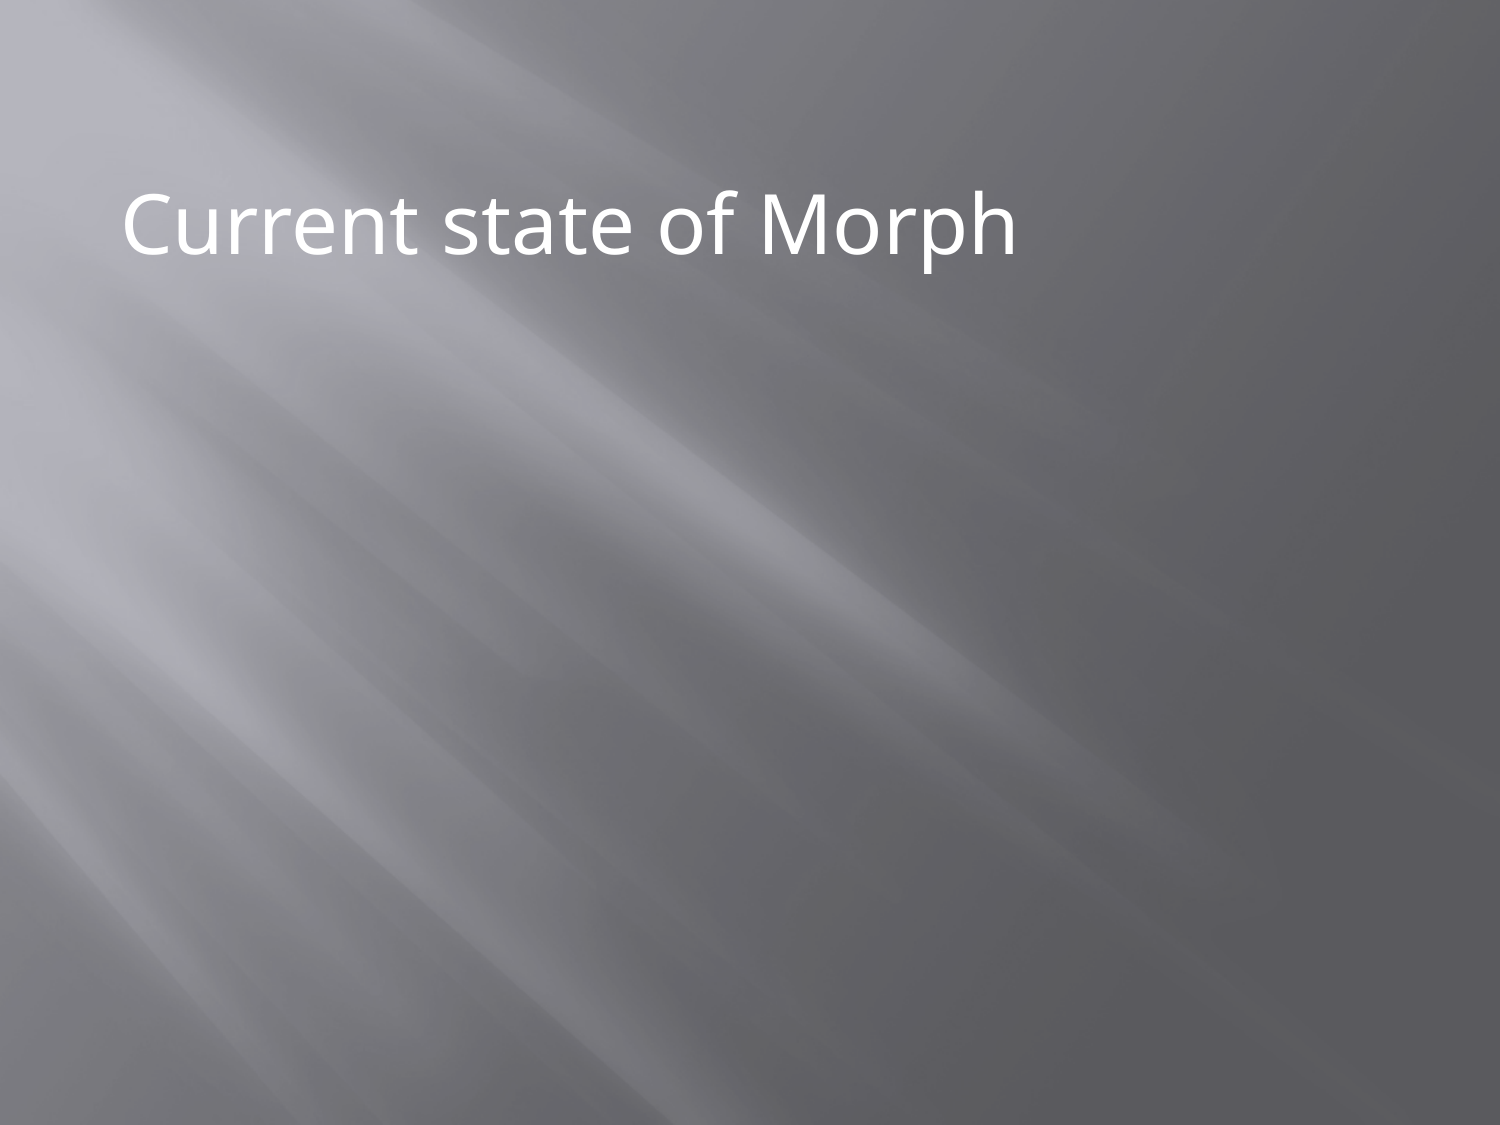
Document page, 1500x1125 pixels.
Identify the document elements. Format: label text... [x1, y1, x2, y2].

text_box Current state of Morph [105, 164, 1383, 279]
